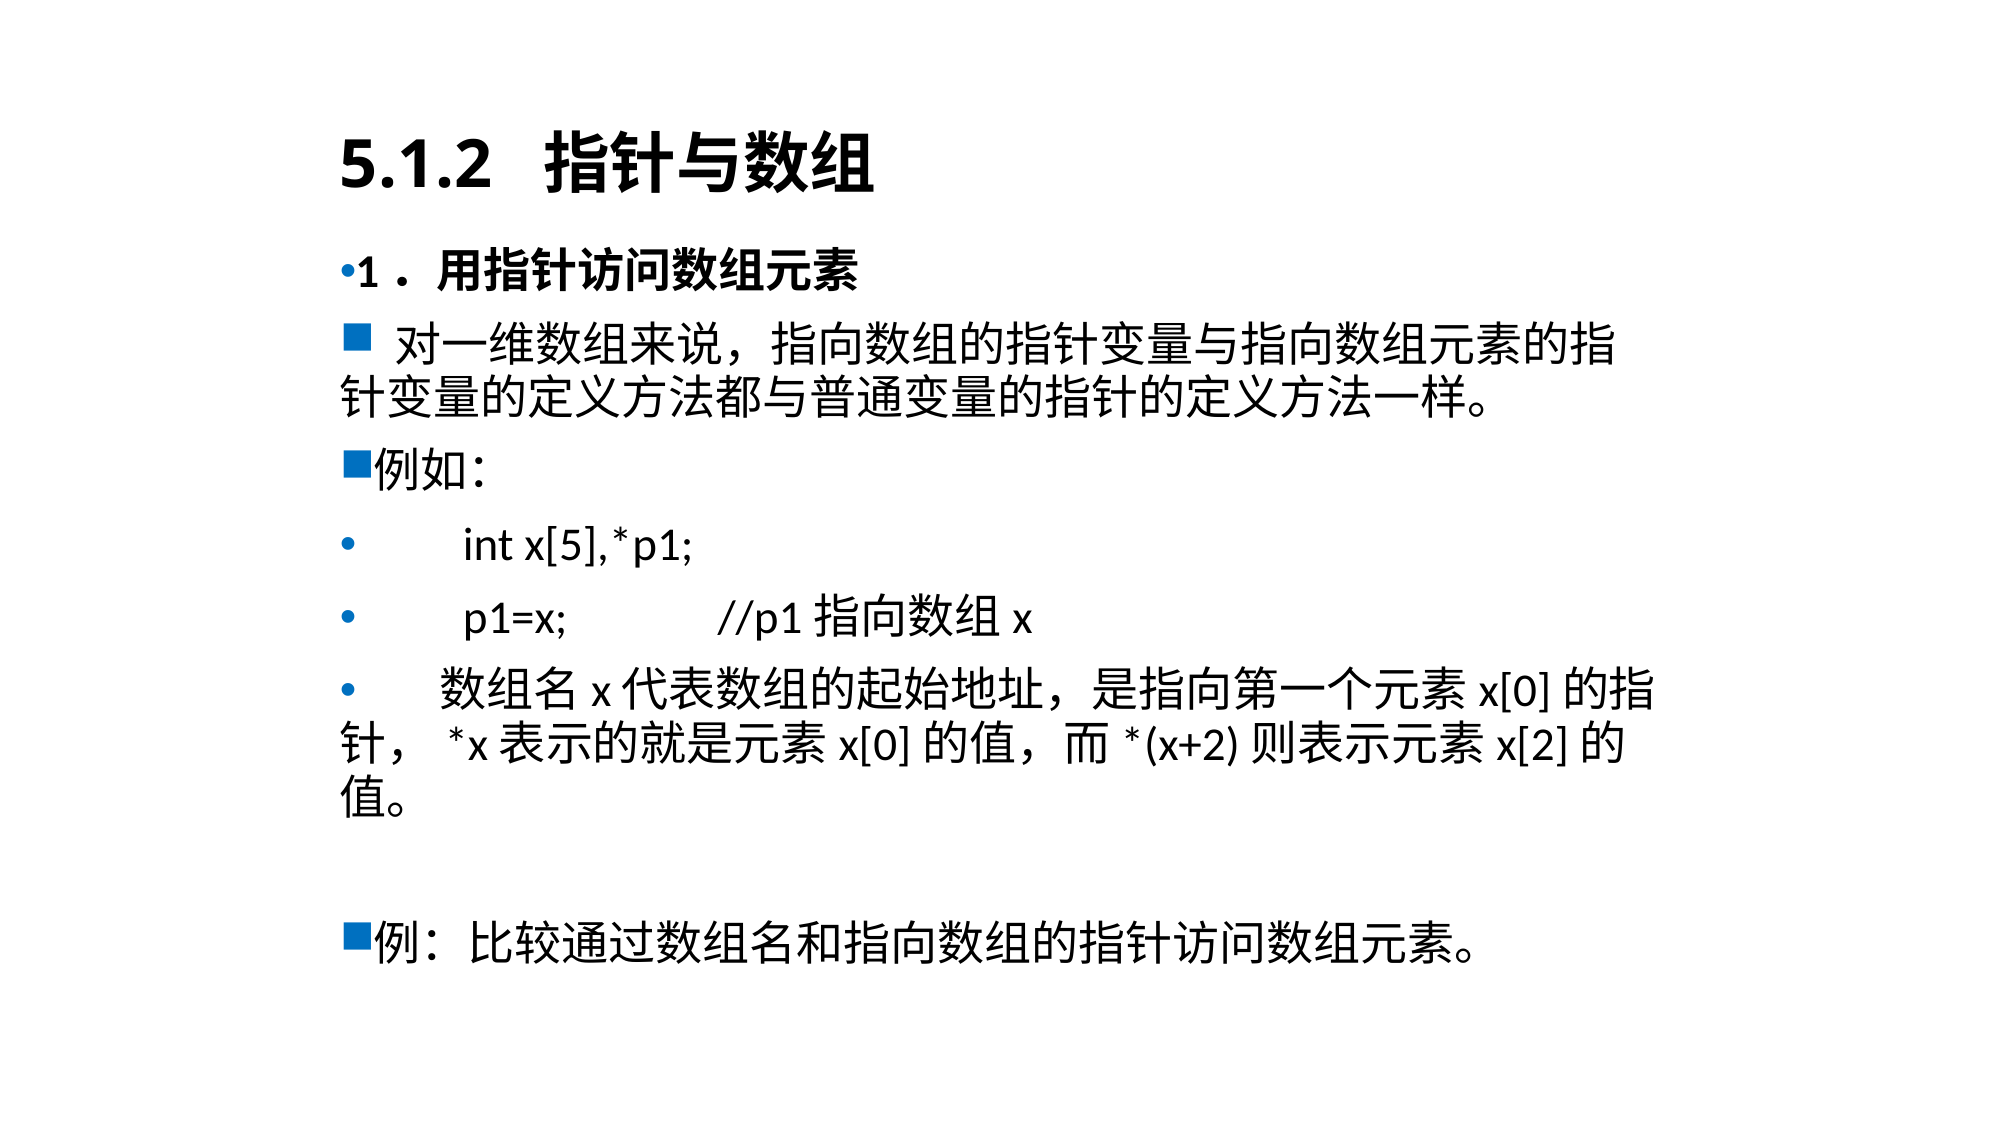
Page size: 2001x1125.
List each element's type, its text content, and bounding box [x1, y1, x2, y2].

title 5.1.2 指针与数组 [324, 95, 1675, 237]
list 1．用指针访问数组元素 对一维数组来说，指向数组的指针变量与指向数组元素的指针变量的定义方法都与普通变量的指针的定义方法一样。 例如： int x[5],*p1; p1=x; //p1指向数组x 数组名x代表数组的起始地址，是指向第一个元素x[0]的指针，*x表示的就是元素x[0]的值，而*(x+2)则表示元素x[2]的值。 例：比较通过数组名和指向数组的指针访问数组元素。 [324, 237, 1675, 980]
